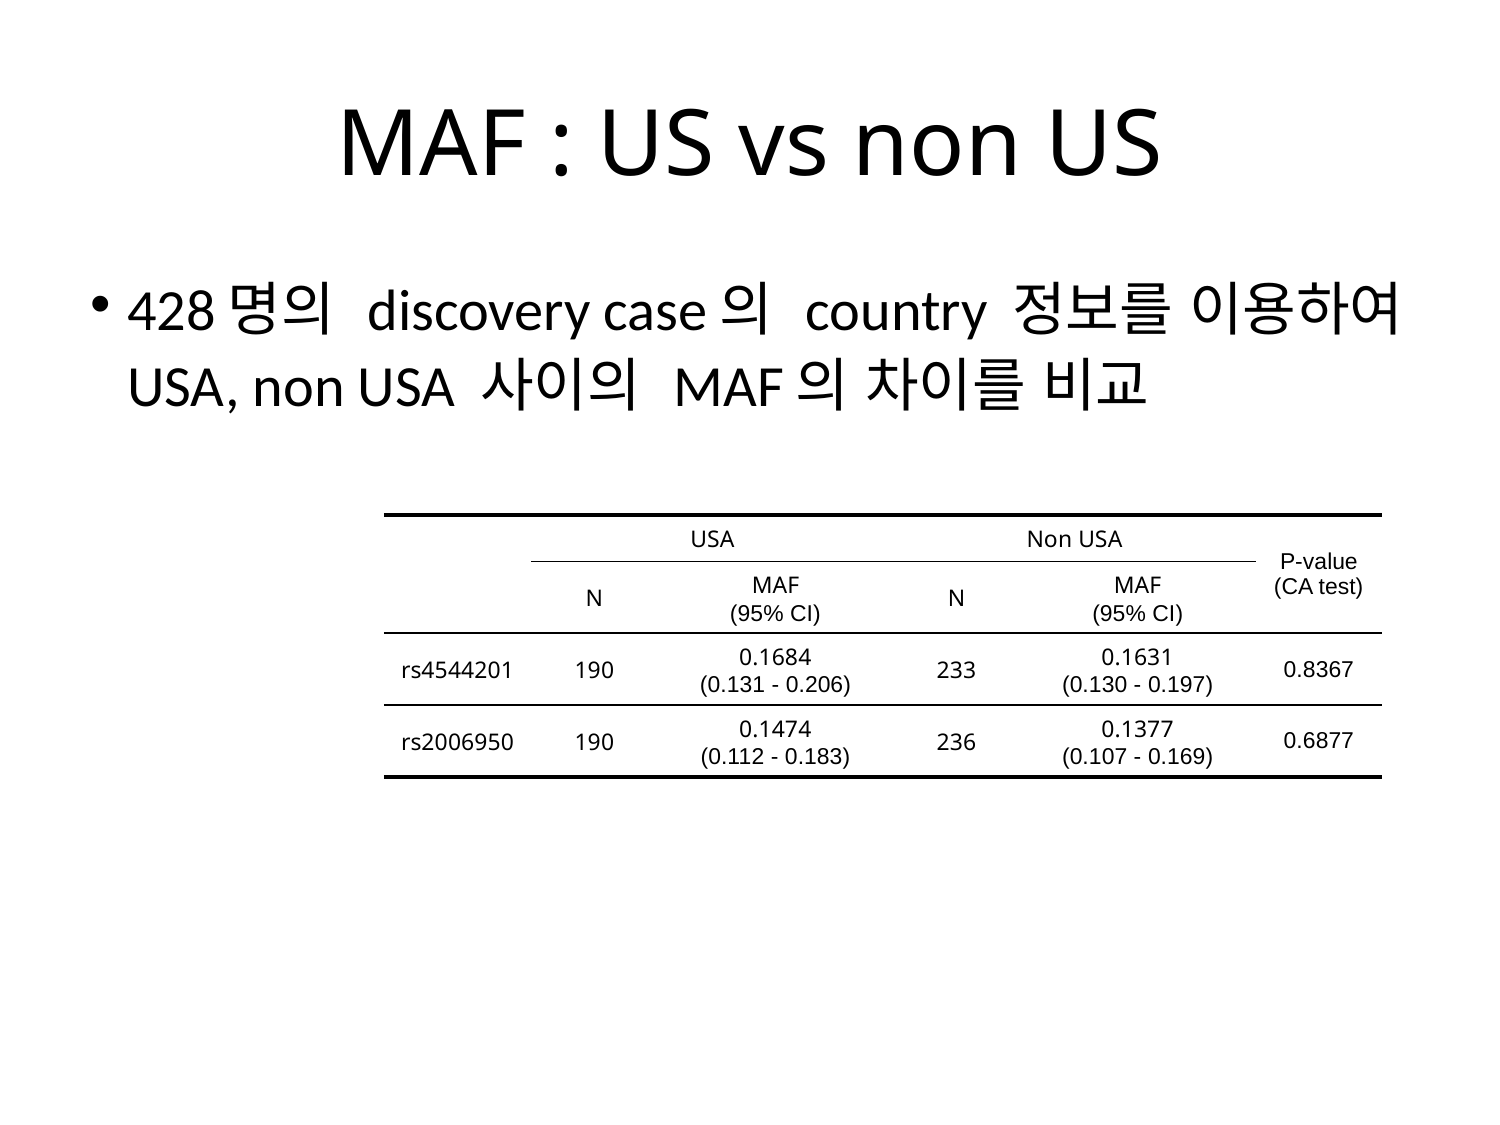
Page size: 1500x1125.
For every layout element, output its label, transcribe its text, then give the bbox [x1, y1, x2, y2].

list 428명의 discovery case의 country 정보를 이용하여 USA, non USA 사이의 MAF의 차이를 비교 [75, 262, 1425, 1005]
title MAF : US vs non US [75, 45, 1425, 233]
